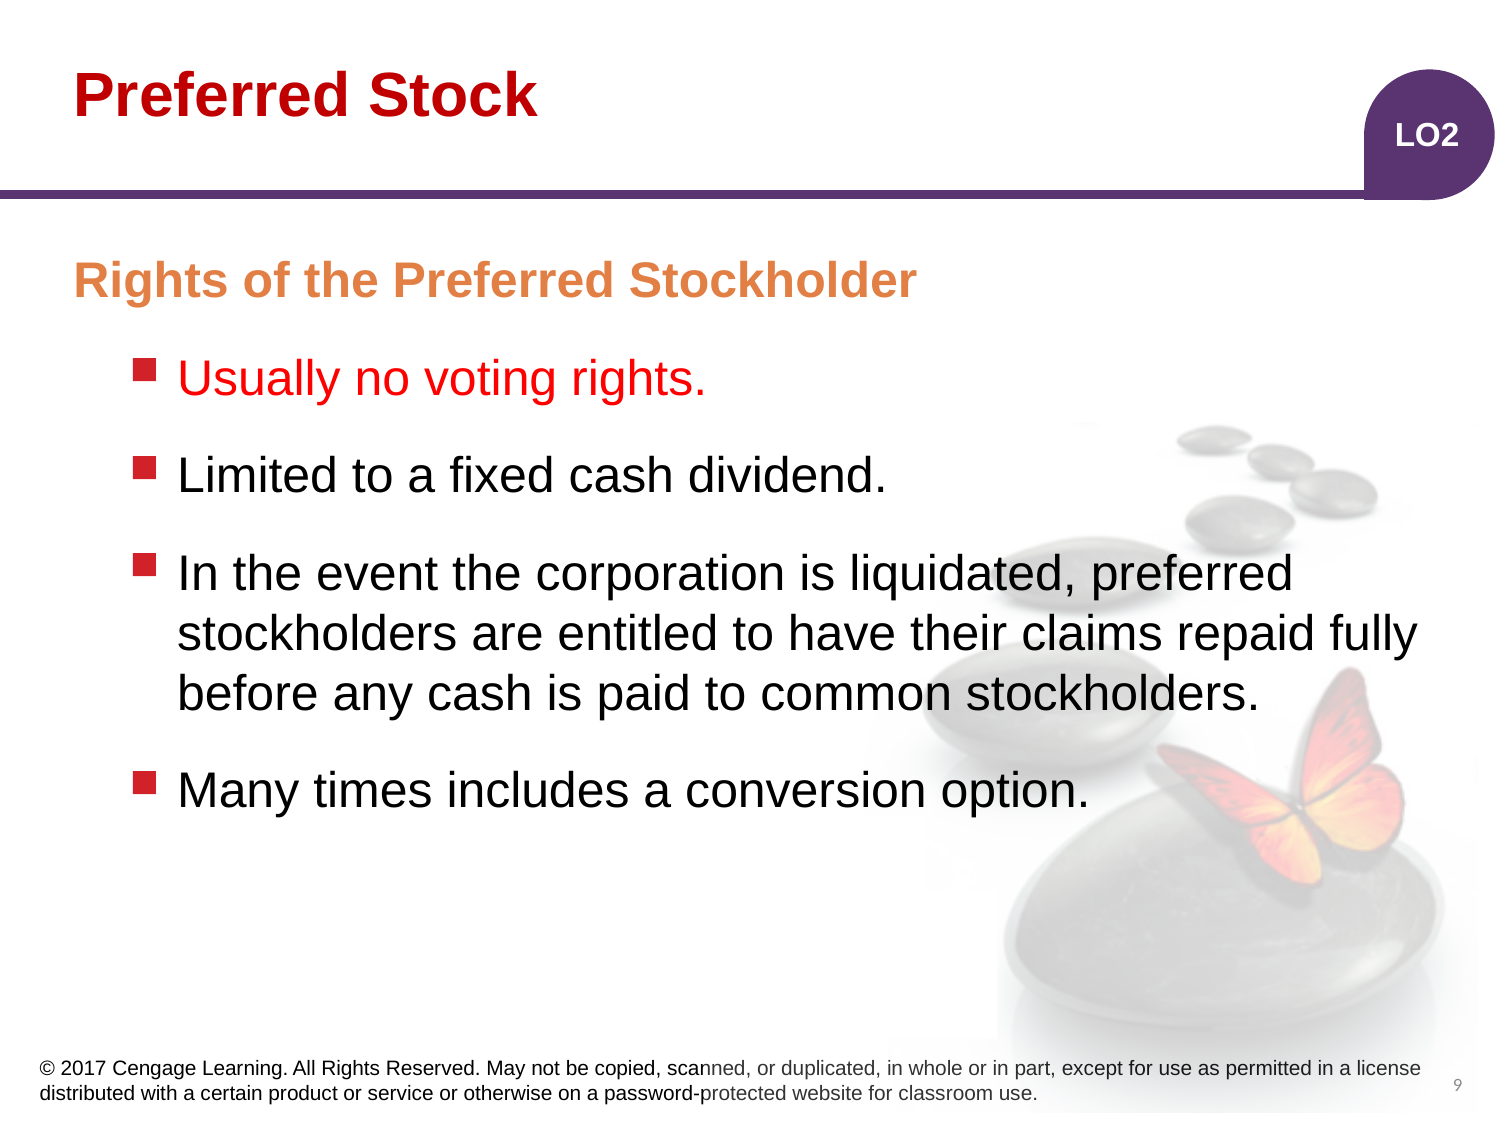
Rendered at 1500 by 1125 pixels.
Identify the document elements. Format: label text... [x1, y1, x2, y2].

picture [734, 1060, 743, 1075]
picture [864, 1060, 873, 1075]
picture [712, 1089, 718, 1100]
picture [1074, 1064, 1083, 1075]
picture [831, 1089, 840, 1100]
picture [776, 1085, 785, 1100]
picture [980, 1064, 986, 1075]
picture [936, 1064, 946, 1075]
picture [825, 1064, 834, 1075]
picture [769, 1064, 775, 1075]
picture [808, 1089, 818, 1100]
picture [976, 1089, 991, 1100]
picture [764, 1089, 774, 1100]
picture [1095, 1064, 1105, 1075]
picture [1117, 1062, 1123, 1075]
picture [712, 1064, 721, 1075]
picture [836, 1064, 847, 1075]
picture [845, 1087, 851, 1100]
picture [853, 1064, 863, 1075]
picture [998, 1064, 1007, 1075]
picture [852, 1089, 862, 1100]
picture [908, 1064, 923, 1075]
picture [924, 1060, 933, 1075]
picture [736, 1089, 746, 1100]
picture [846, 1062, 852, 1075]
picture [748, 1089, 757, 1100]
picture [1084, 1064, 1093, 1075]
text_box LO2 [1380, 105, 1475, 161]
picture [792, 1089, 807, 1100]
picture [875, 1089, 885, 1100]
picture [1015, 1064, 1025, 1079]
picture [1011, 1089, 1020, 1100]
picture [793, 1064, 802, 1075]
picture [1128, 1060, 1134, 1075]
picture [892, 1064, 901, 1075]
picture [704, 1089, 711, 1100]
title Preferred Stock [58, 40, 1365, 152]
picture [757, 1087, 763, 1100]
picture [730, 1087, 736, 1100]
picture [1038, 1062, 1050, 1075]
picture [723, 1064, 733, 1075]
picture [819, 1085, 829, 1100]
picture [969, 1064, 979, 1075]
picture [965, 1089, 975, 1100]
picture [704, 1064, 709, 1075]
picture [914, 1089, 934, 1100]
picture [1106, 1064, 1116, 1079]
picture [886, 1089, 892, 1100]
picture [1021, 1089, 1031, 1100]
picture [953, 1089, 963, 1100]
picture [805, 1064, 815, 1079]
picture [1026, 1064, 1037, 1075]
picture [868, 1085, 874, 1100]
picture [936, 1089, 945, 1100]
picture [999, 1089, 1008, 1100]
picture [952, 1064, 962, 1075]
picture [899, 1089, 908, 1100]
picture [782, 1060, 791, 1075]
list Rights of the Preferred Stockholder Usually no voting rights. Limited to a fixed cash dividend. In the event the corporation is liquidated, preferred stockholders are entitled to have their claims repaid fully before any cash is paid to common stockholders. Many times includes a conversion option. [58, 240, 1439, 1014]
slide_number 9 [1139, 1042, 1478, 1103]
picture [1135, 1064, 1139, 1075]
picture [719, 1089, 729, 1100]
picture [758, 1064, 768, 1075]
picture [1062, 1064, 1072, 1075]
picture [946, 1089, 952, 1100]
